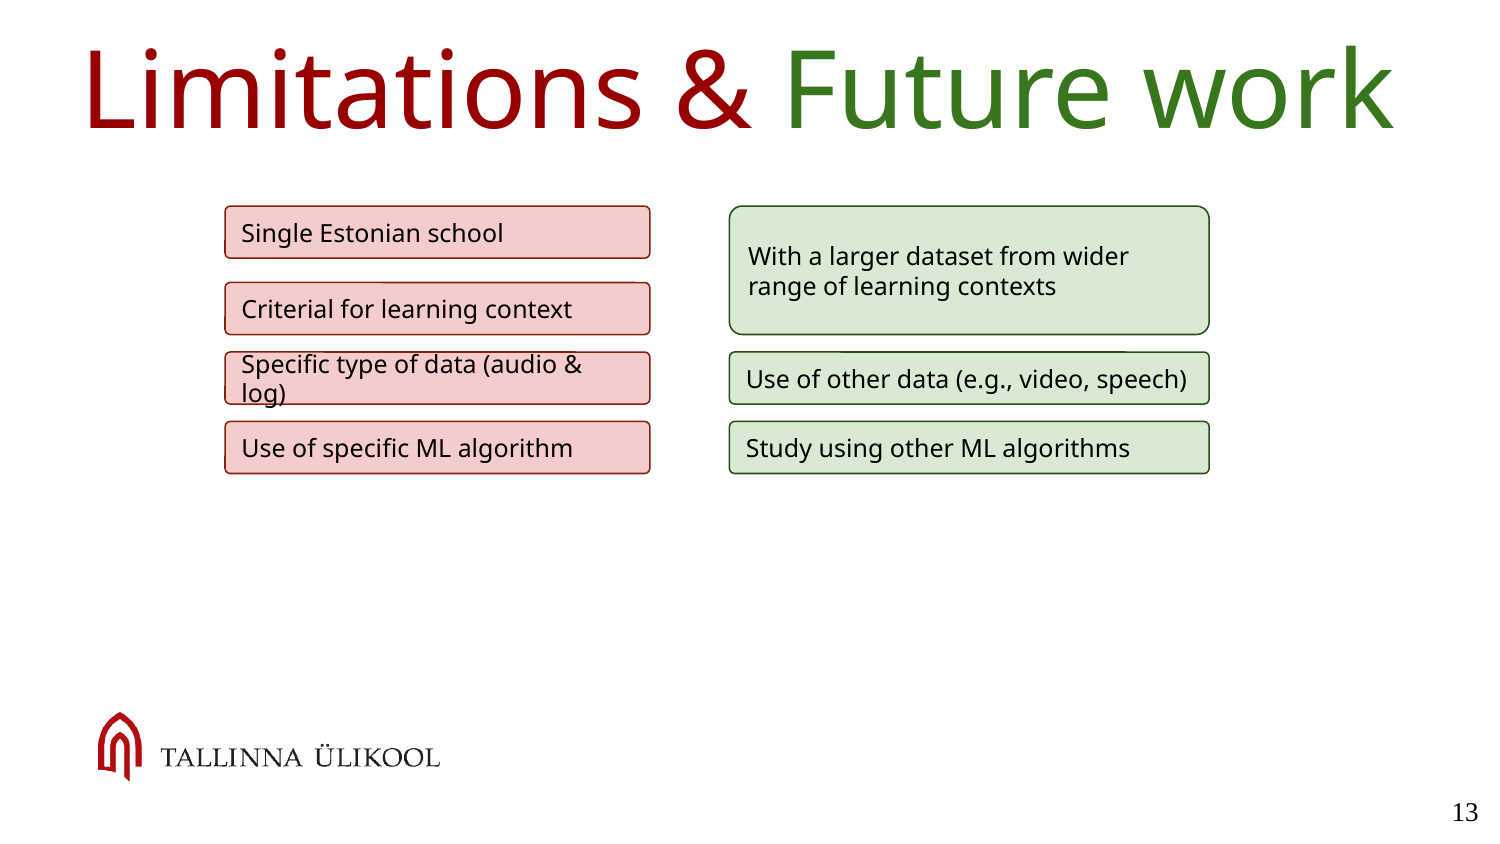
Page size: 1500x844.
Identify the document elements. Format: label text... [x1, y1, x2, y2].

text_box Use of specific ML algorithm [225, 421, 650, 474]
picture [98, 711, 440, 782]
text_box Specific type of data (audio & log) [225, 351, 650, 405]
text_box Use of other data (e.g., video, speech) [729, 351, 1210, 405]
slide_number ‹#› [1403, 779, 1494, 844]
text_box Criterial for learning context [225, 282, 650, 335]
text_box Study using other ML algorithms [729, 421, 1210, 474]
title Limitations & Future work [65, 33, 1500, 182]
text_box With a larger dataset from wider range of learning contexts [729, 206, 1210, 335]
text_box Single Estonian school [225, 206, 650, 259]
